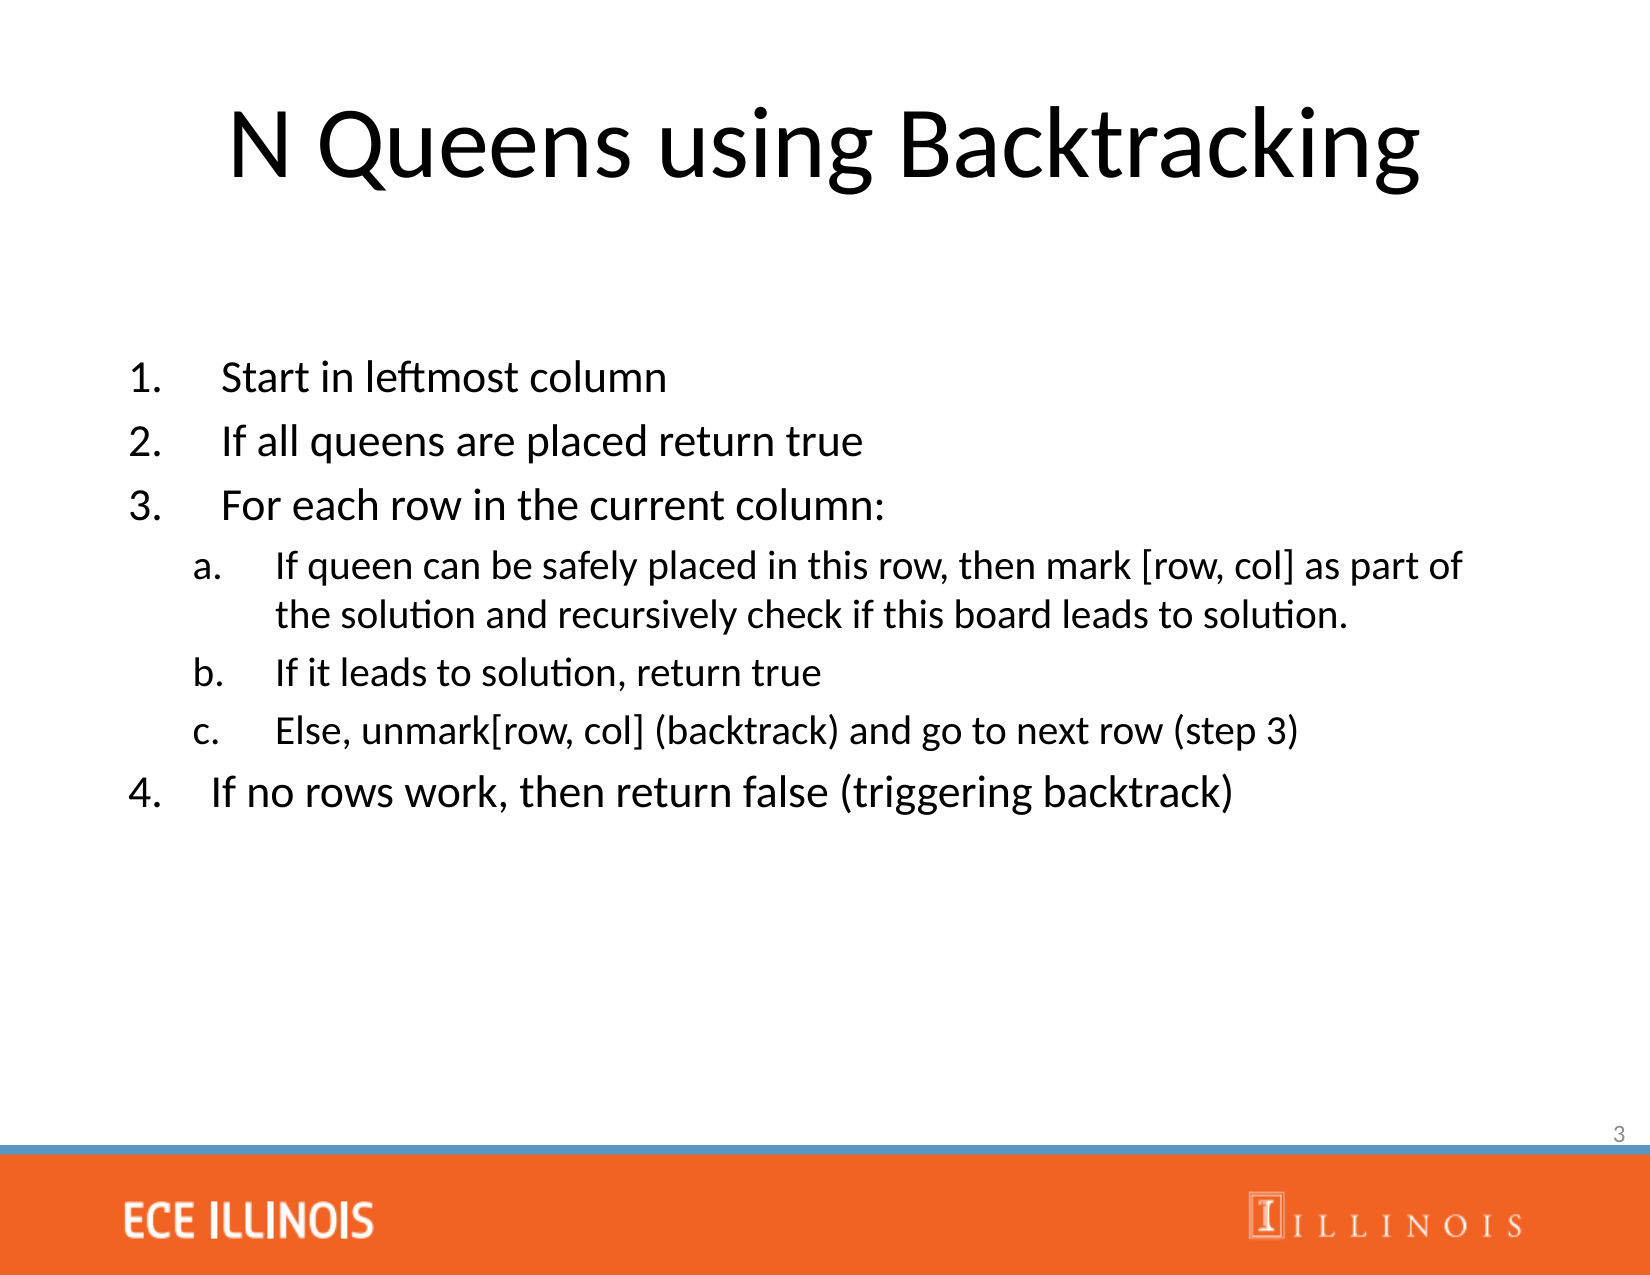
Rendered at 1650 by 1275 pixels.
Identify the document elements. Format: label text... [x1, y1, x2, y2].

title N Queens using Backtracking [113, 67, 1537, 315]
slide_number 3 [1269, 1098, 1641, 1167]
list Start in leftmost column If all queens are placed return true For each row in the current column: If queen can be safely placed in this row, then mark [row, col] as part of the solution and recursively check if this board leads to solution. If it leads to solution, return true Else, unmark[row, col] (backtrack) and go to next row (step 3) If no rows work, then return false (triggering backtrack) [113, 339, 1537, 1149]
